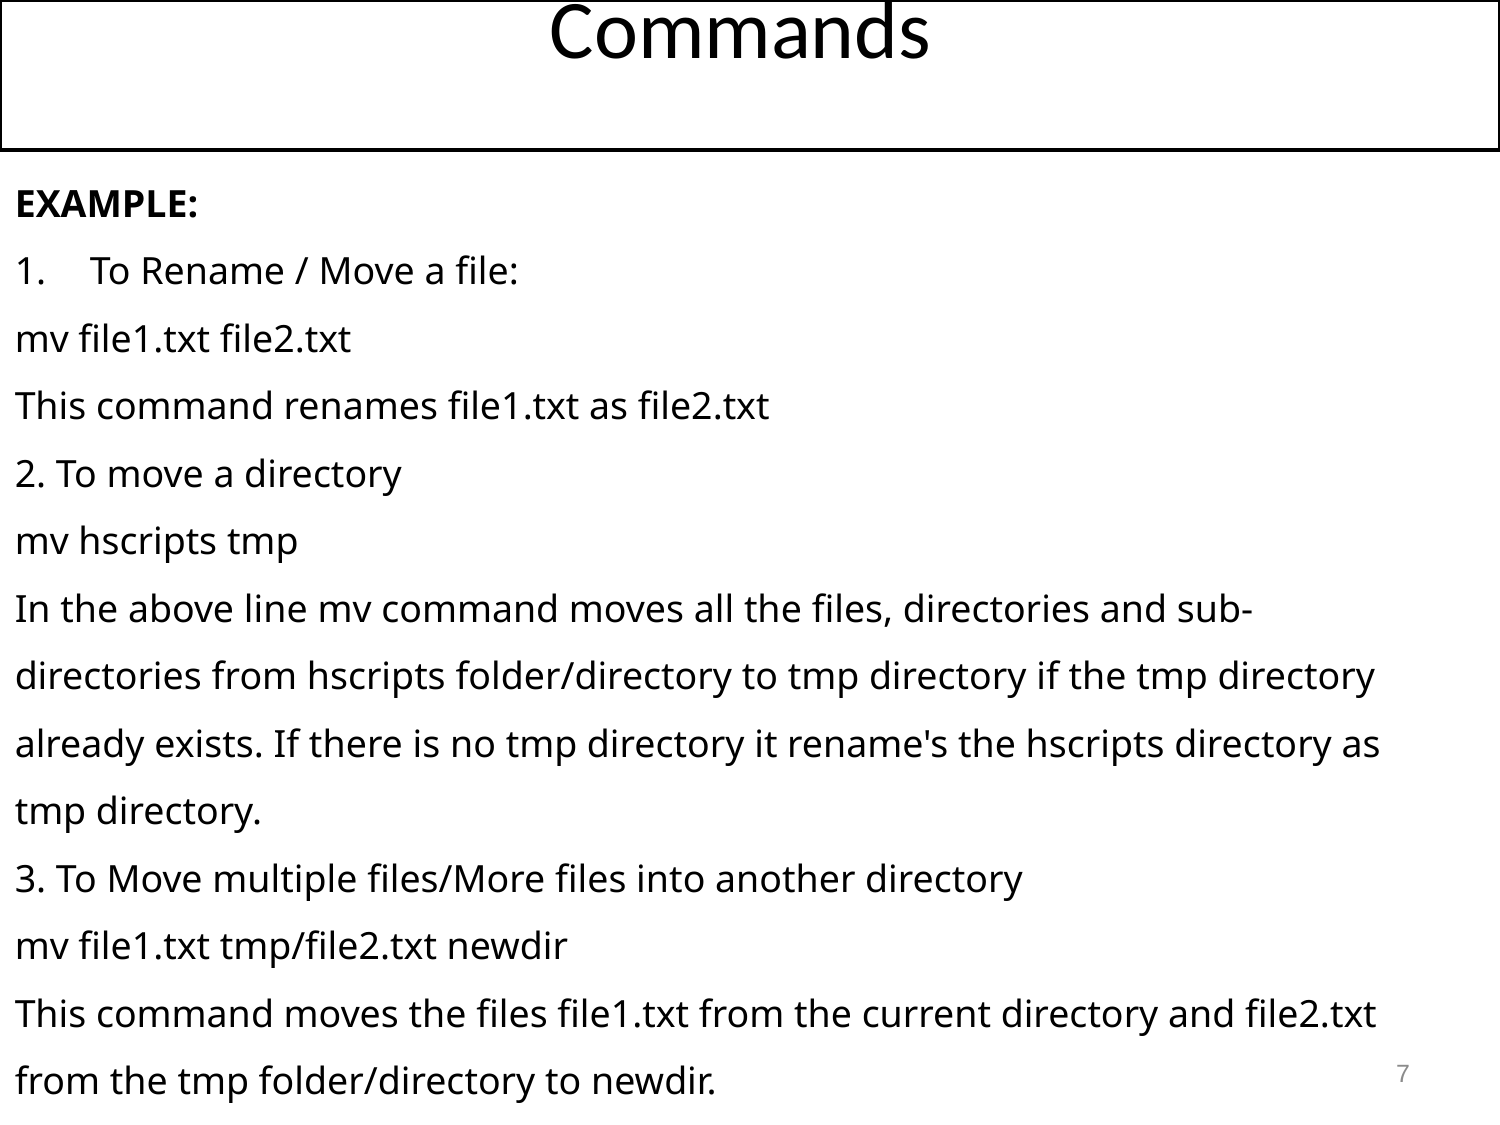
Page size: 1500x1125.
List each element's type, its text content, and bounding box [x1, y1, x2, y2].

text_box Commands [0, 0, 1500, 152]
text_box EXAMPLE: To Rename / Move a file: mv file1.txt file2.txt This command renames file1.txt as file2.txt 2. To move a directory mv hscripts tmp In the above line mv command moves all the files, directories and sub-directories from hscripts folder/directory to tmp directory if the tmp directory already exists. If there is no tmp directory it rename's the hscripts directory as tmp directory. 3. To Move multiple files/More files into another directory mv file1.txt tmp/file2.txt newdir This command moves the files file1.txt from the current directory and file2.txt from the tmp folder/directory to newdir. [0, 152, 1450, 1125]
